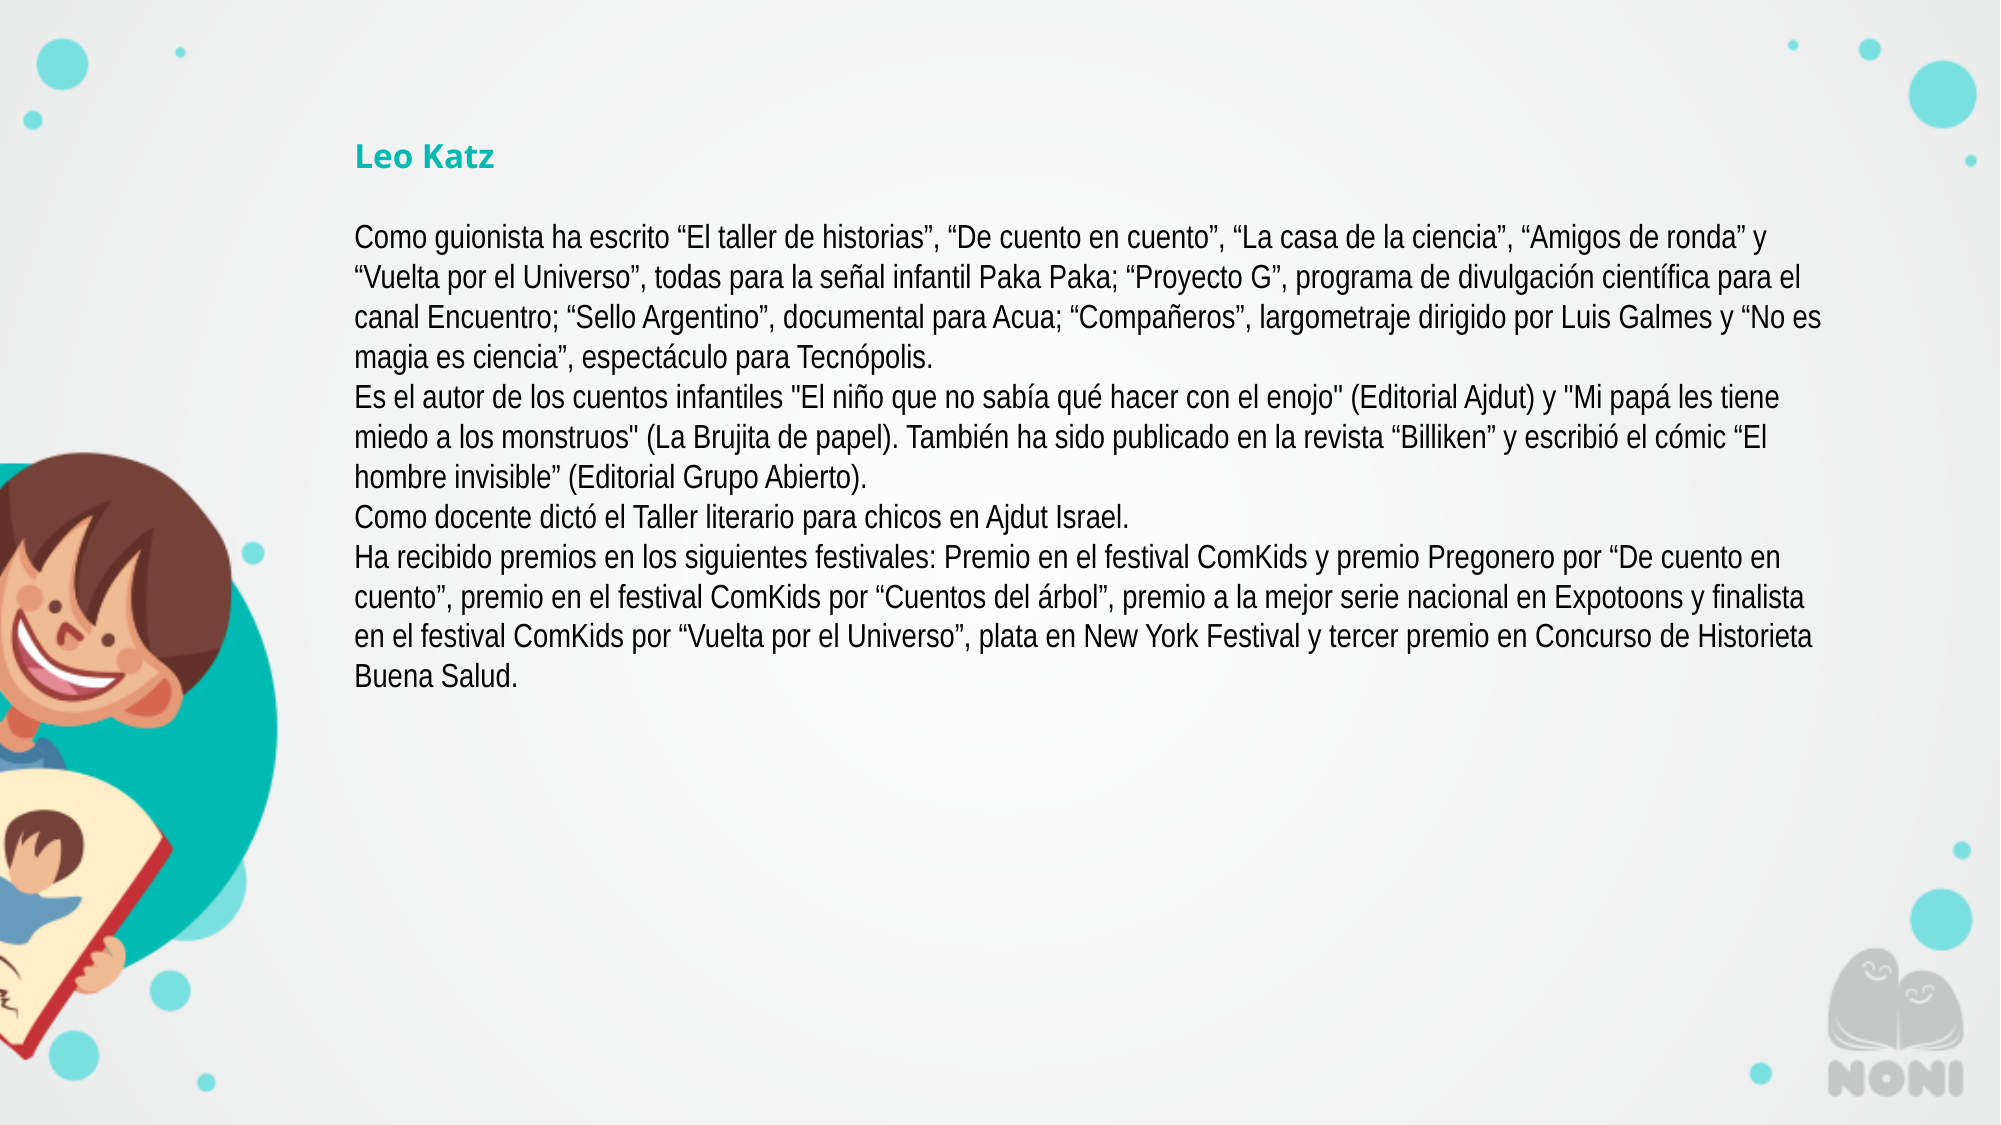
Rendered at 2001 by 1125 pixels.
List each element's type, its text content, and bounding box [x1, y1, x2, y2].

picture [0, 0, 2001, 1125]
text_box Leo Katz Como guionista ha escrito “El taller de historias”, “De cuento en cuento”, “La casa de la ciencia”, “Amigos de ronda” y “Vuelta por el Universo”, todas para la señal infantil Paka Paka; “Proyecto G”, programa de divulgación científica para el canal Encuentro; “Sello Argentino”, documental para Acua; “Compañeros”, largometraje dirigido por Luis Galmes y “No es magia es ciencia”, espectáculo para Tecnópolis. Es el autor de los cuentos infantiles "El niño que no sabía qué hacer con el enojo" (Editorial Ajdut) y "Mi papá les tiene miedo a los monstruos" (La Brujita de papel). También ha sido publicado en la revista “Billiken” y escribió el cómic “El hombre invisible” (Editorial Grupo Abierto). Como docente dictó el Taller literario para chicos en Ajdut Israel. Ha recibido premios en los siguientes festivales: Premio en el festival ComKids y premio Pregonero por “De cuento en cuento”, premio en el festival ComKids por “Cuentos del árbol”, premio a la mejor serie nacional en Expotoons y finalista en el festival ComKids por “Vuelta por el Universo”, plata en New York Festival y tercer premio en Concurso de Historieta Buena Salud. [339, 128, 1840, 702]
